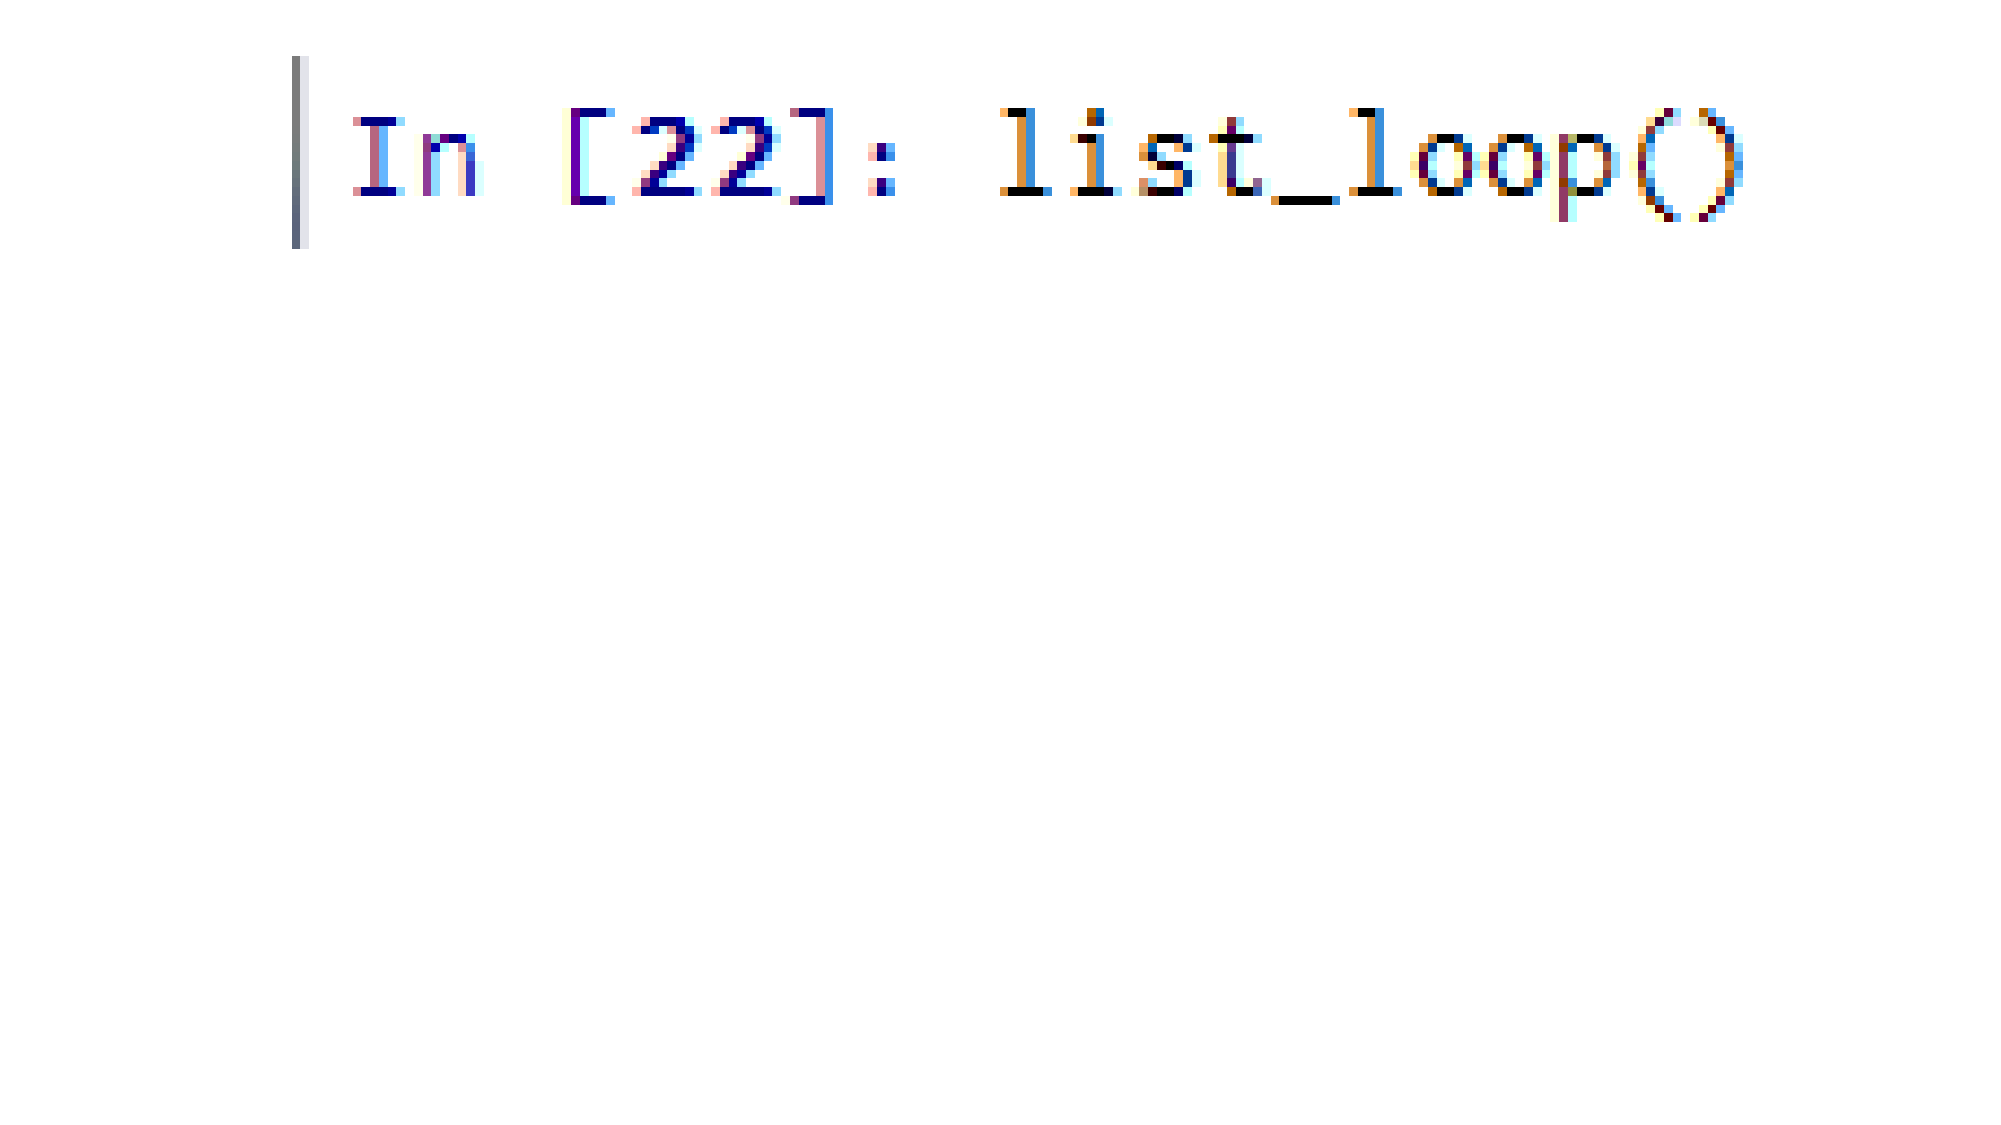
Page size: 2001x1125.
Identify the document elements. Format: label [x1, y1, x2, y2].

picture [292, 56, 1848, 249]
